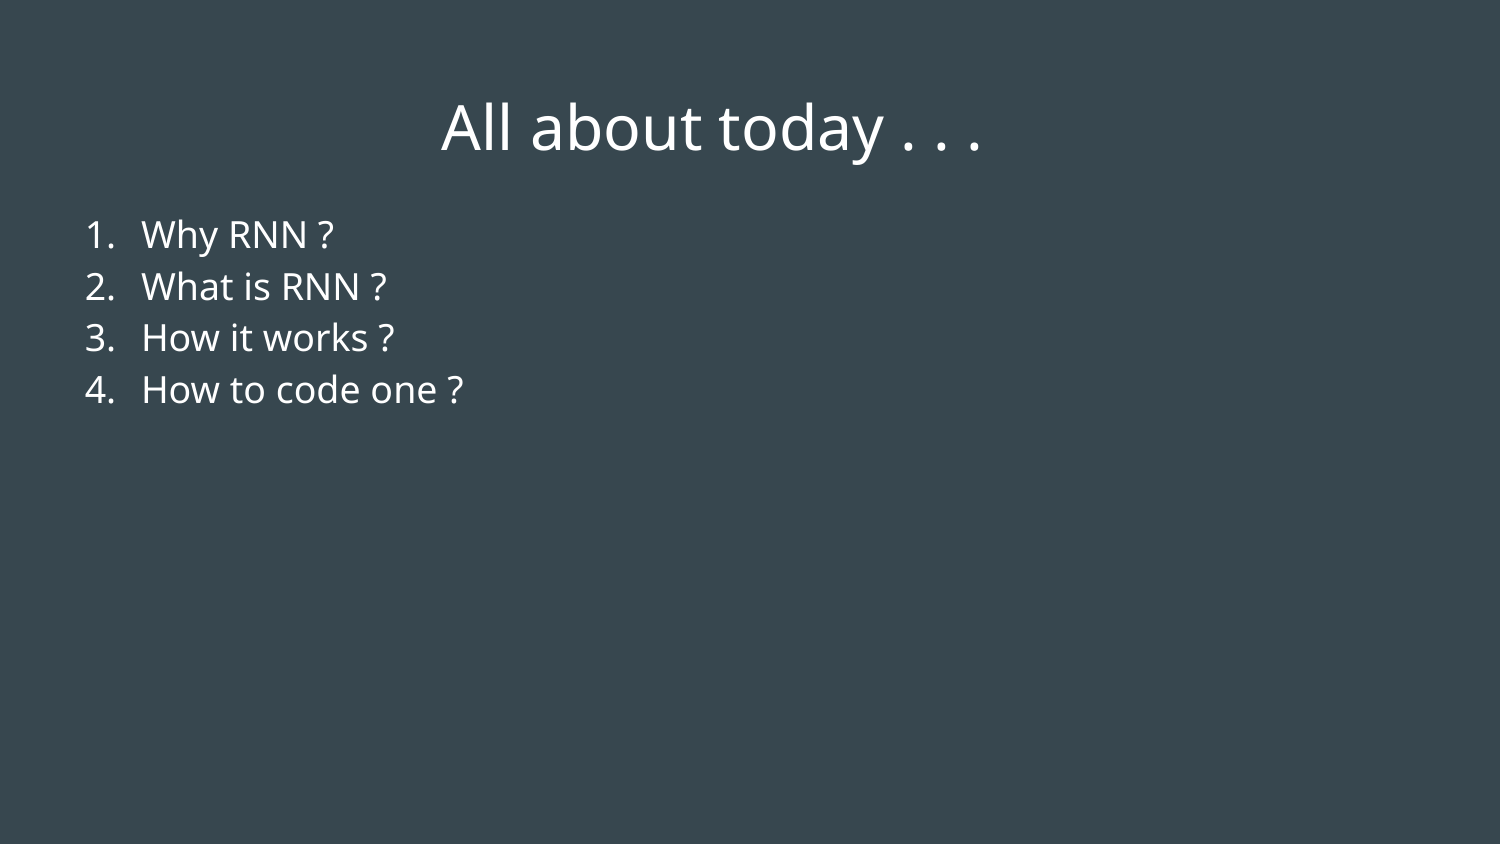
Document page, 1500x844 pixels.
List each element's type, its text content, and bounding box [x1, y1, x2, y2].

list Why RNN ? What is RNN ? How it works ? How to code one ? [51, 189, 1449, 750]
title All about today . . . [51, 72, 1449, 167]
